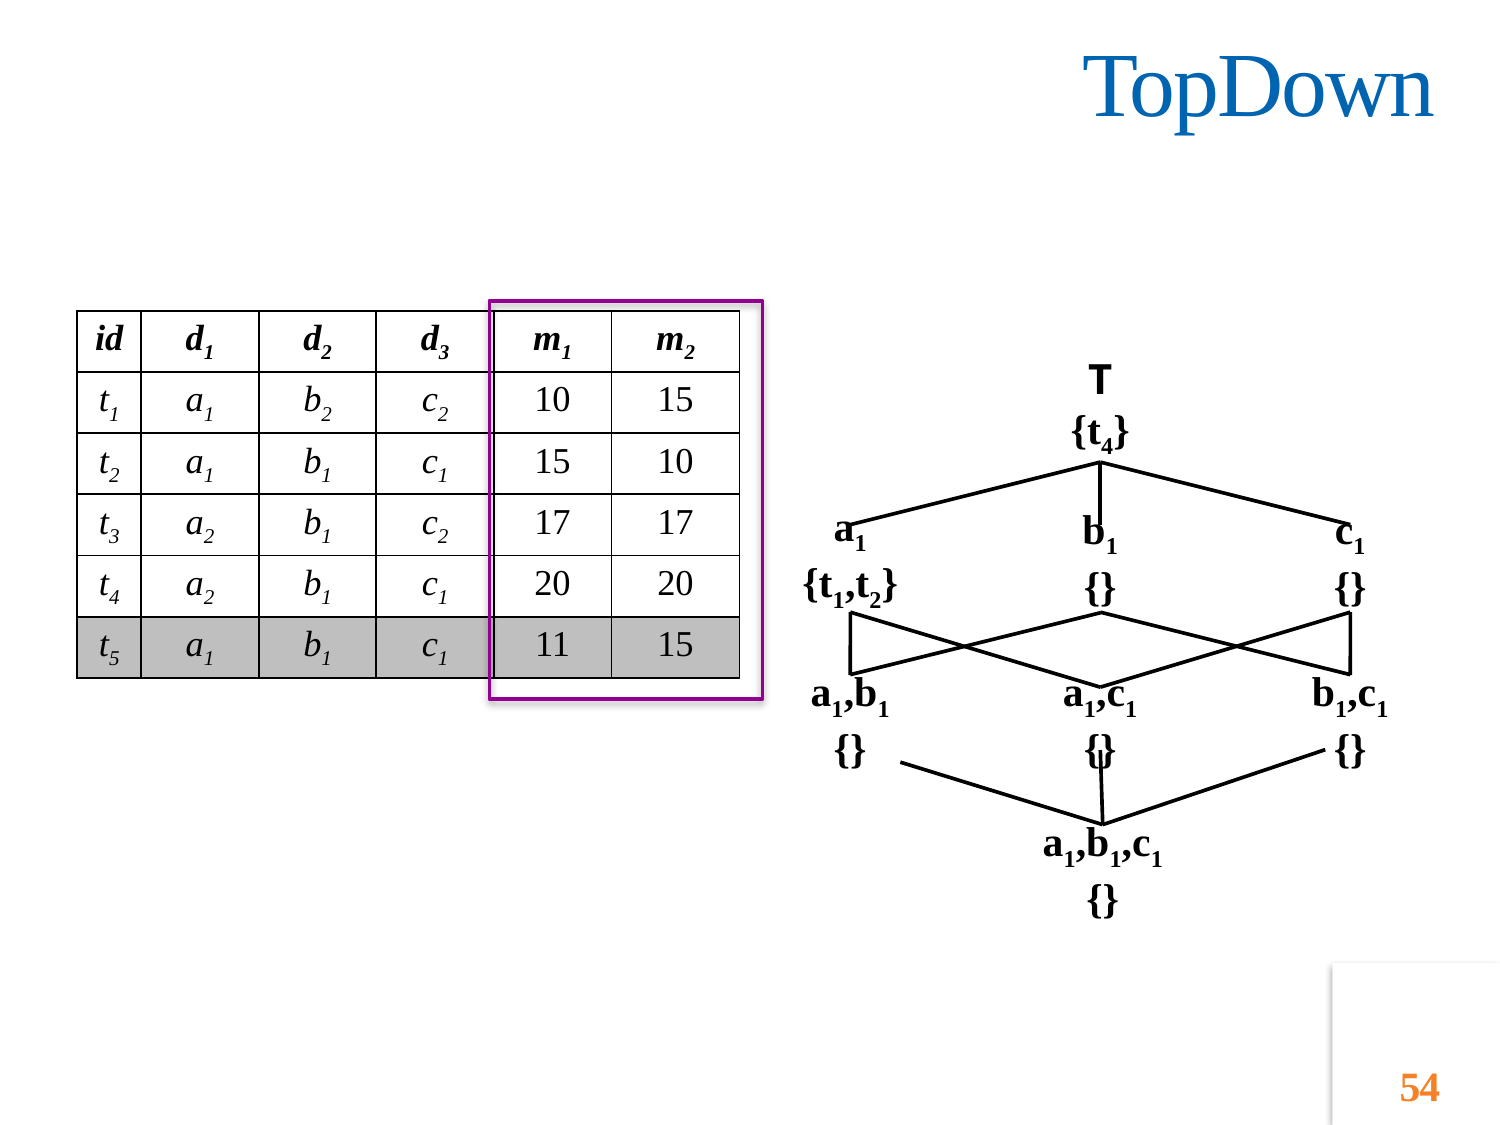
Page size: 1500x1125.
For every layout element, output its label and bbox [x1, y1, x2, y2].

table_cell [142, 495, 258, 555]
table_cell [78, 434, 140, 493]
table_cell [377, 556, 489, 616]
table_cell [260, 618, 375, 677]
table_cell [260, 556, 375, 616]
table_cell [377, 434, 489, 493]
table_header [377, 312, 489, 371]
table_header [78, 312, 140, 371]
table_cell [78, 373, 140, 432]
table_cell [78, 556, 140, 616]
table_cell [142, 556, 258, 616]
table_cell [78, 618, 140, 677]
table_cell [377, 495, 489, 555]
text_box [489, 300, 763, 700]
text_box [773, 685, 928, 753]
table_header [260, 312, 375, 371]
text_box [1023, 522, 1178, 590]
title [63, 37, 1436, 138]
text_box [1273, 522, 1428, 590]
text_box [773, 522, 928, 590]
table_cell [142, 618, 258, 677]
table_cell [78, 495, 140, 555]
table_cell [260, 434, 375, 493]
table_cell [142, 373, 258, 432]
table_cell [377, 373, 489, 432]
table_cell [260, 373, 375, 432]
text_box [818, 368, 1428, 914]
table_header [142, 312, 258, 371]
table_cell [260, 495, 375, 555]
table_cell [377, 618, 489, 677]
table_cell [142, 434, 258, 493]
text_box [1023, 347, 1178, 464]
